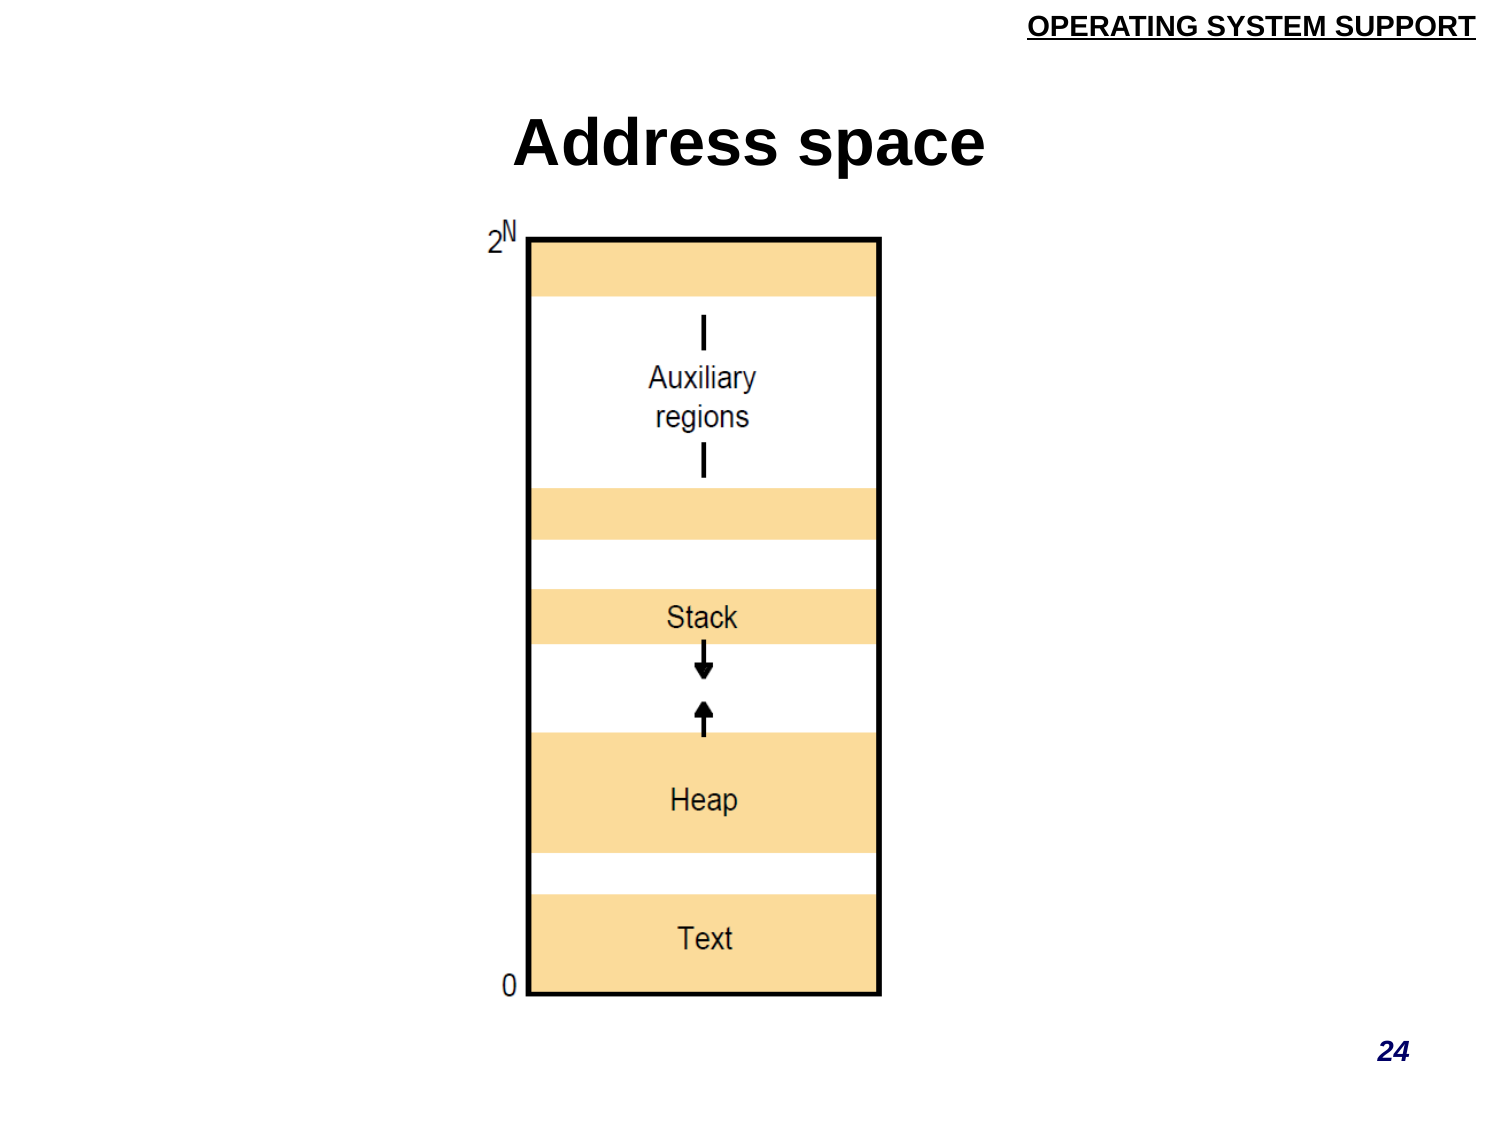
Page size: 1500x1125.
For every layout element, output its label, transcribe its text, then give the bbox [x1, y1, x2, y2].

title Address space [75, 45, 1425, 233]
slide_number 24 [1074, 1024, 1426, 1103]
picture [474, 199, 913, 1017]
